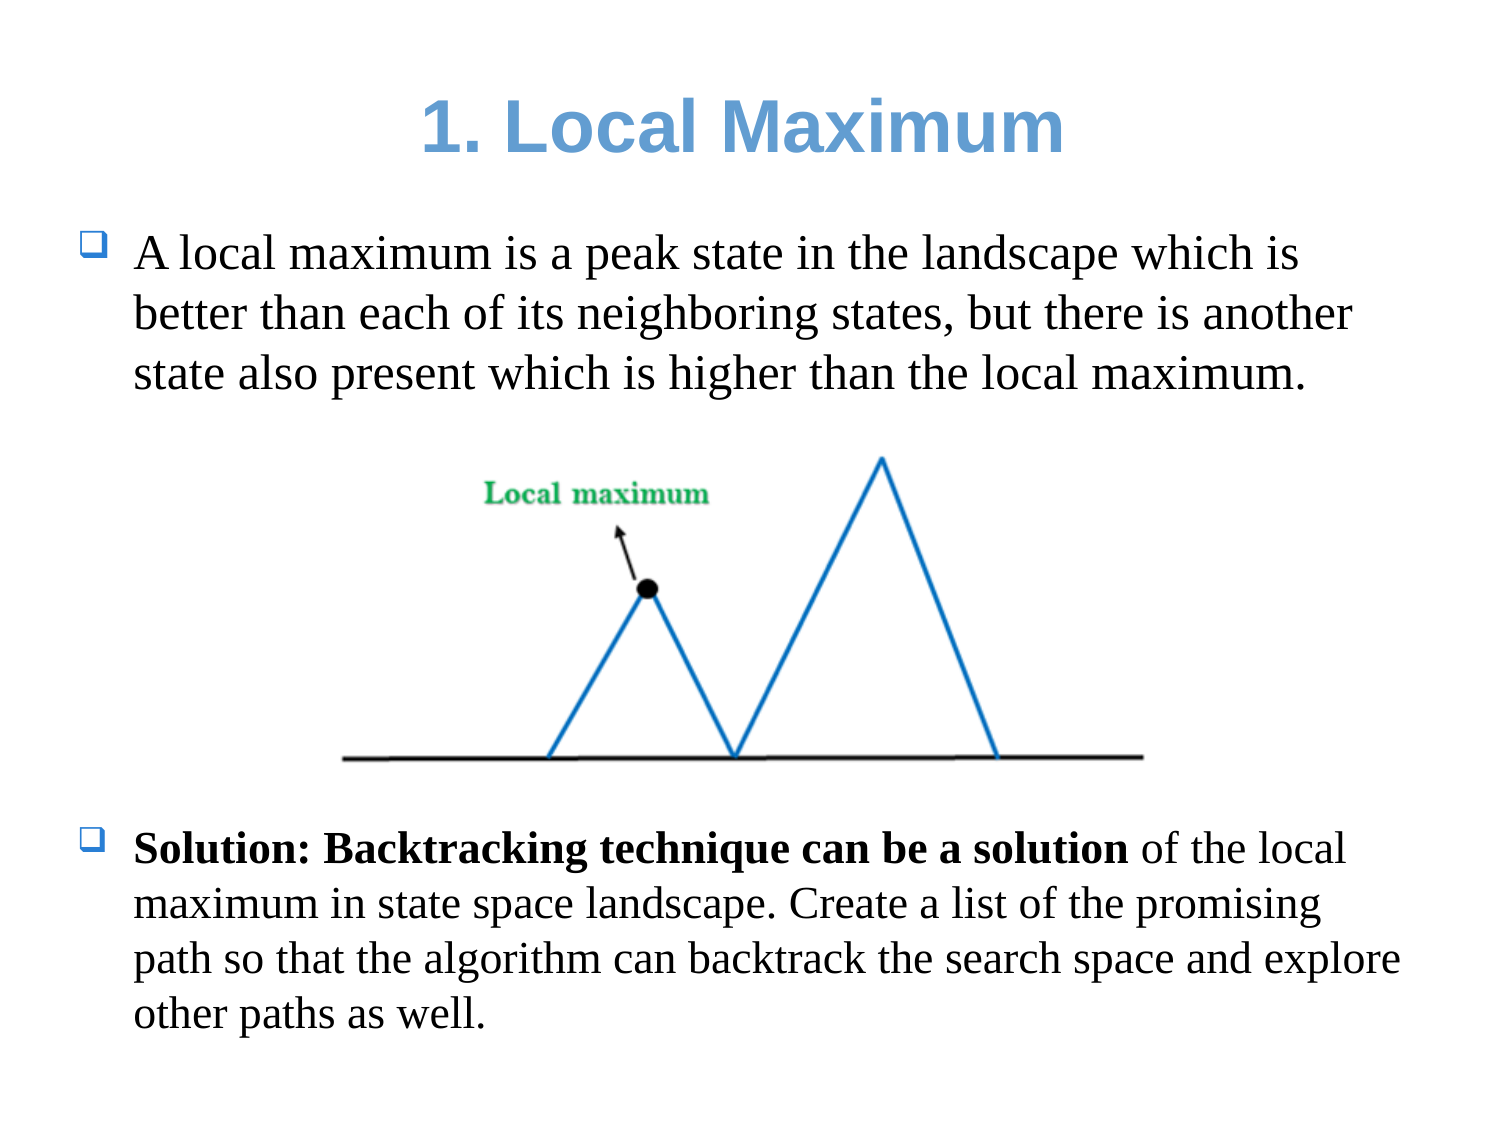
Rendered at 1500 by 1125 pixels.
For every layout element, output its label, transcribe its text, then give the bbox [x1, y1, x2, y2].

title 1. Local Maximum [62, 37, 1425, 175]
list A local maximum is a peak state in the landscape which is better than each of its neighboring states, but there is another state also present which is higher than the local maximum. Solution: Backtracking technique can be a solution of the local maximum in state space landscape. Create a list of the promising path so that the algorithm can backtrack the search space and explore other paths as well. [62, 212, 1425, 1002]
picture [333, 435, 1155, 779]
